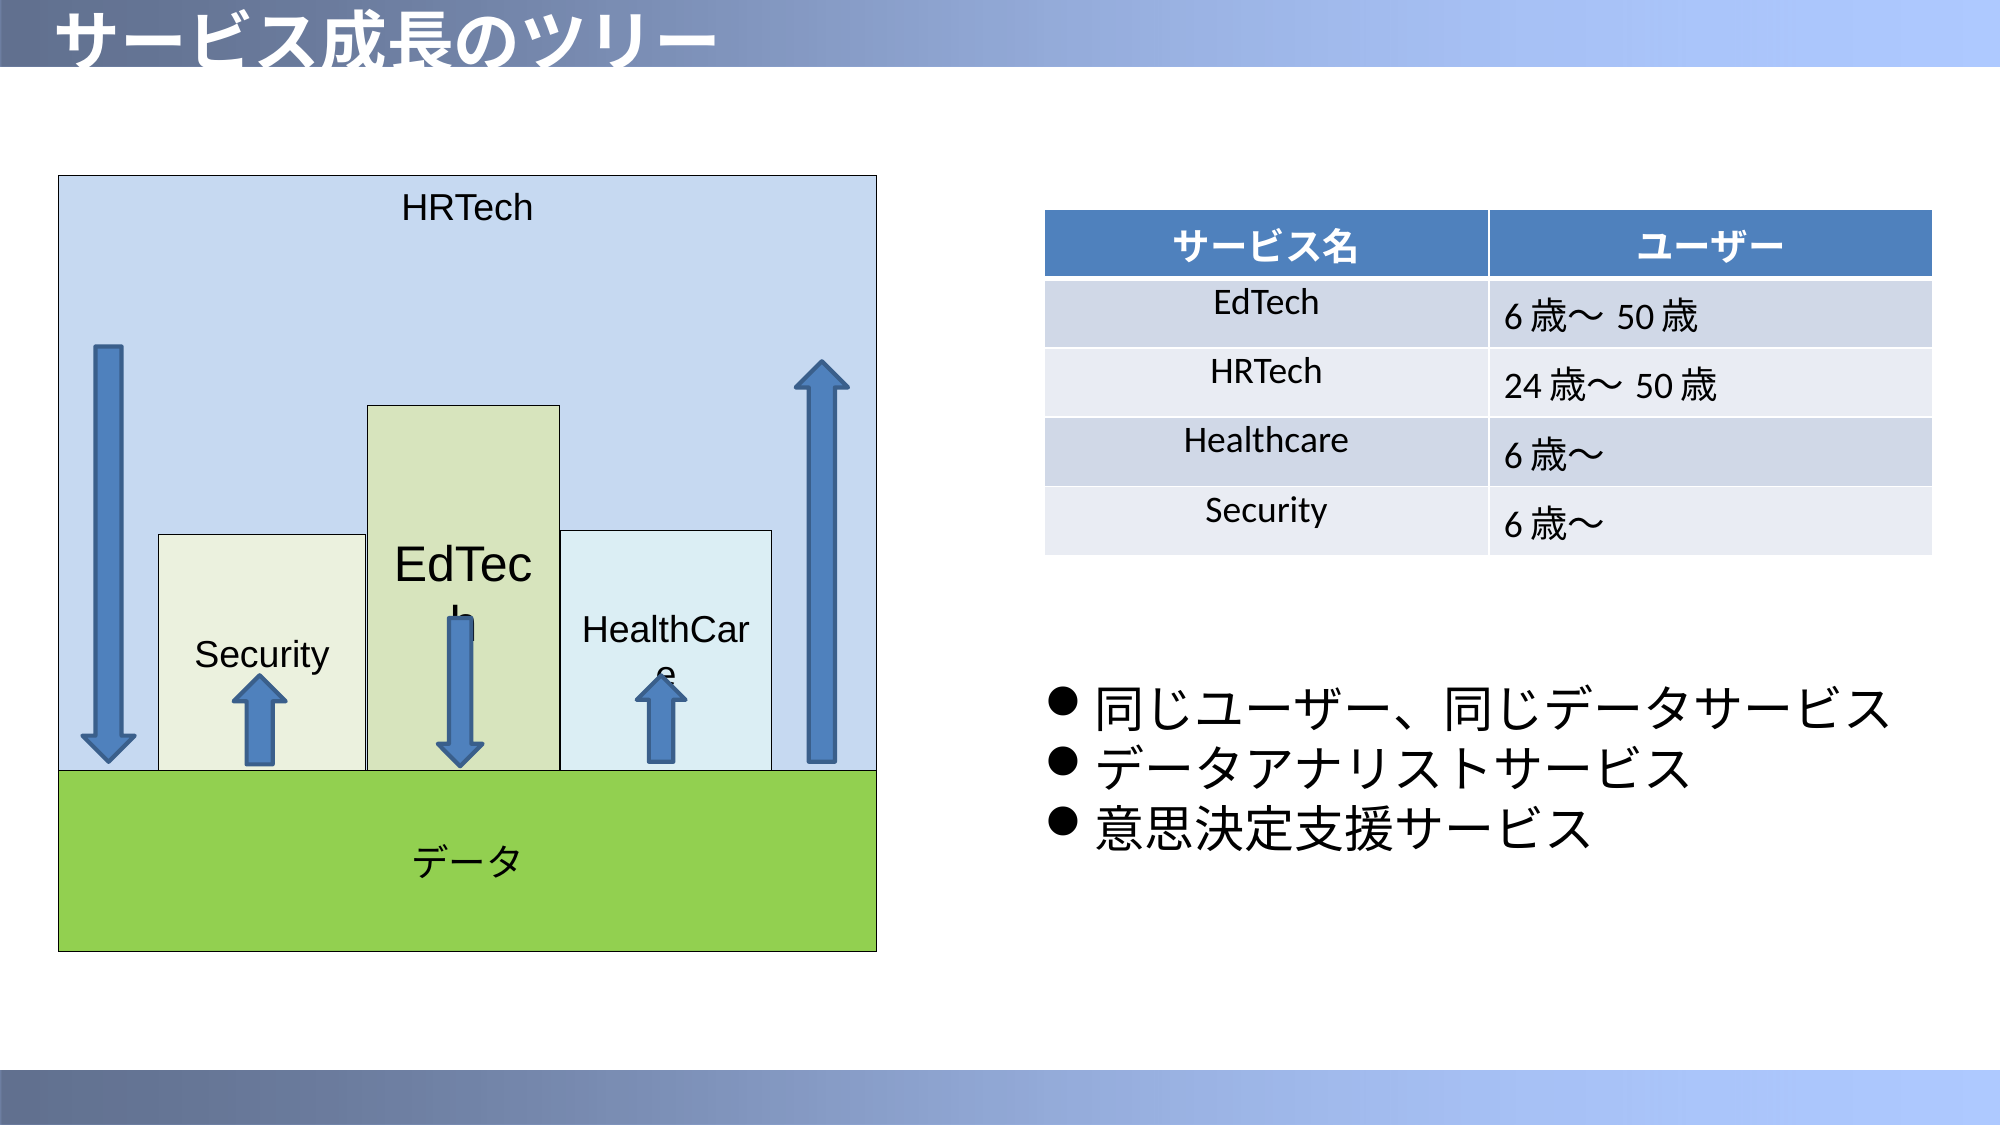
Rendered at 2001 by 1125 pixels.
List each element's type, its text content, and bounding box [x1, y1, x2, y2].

text_box EdTech [367, 405, 560, 770]
text_box [634, 673, 688, 764]
table_header サービス名 [1045, 210, 1488, 276]
table_cell Healthcare [1045, 418, 1488, 486]
list 同じユーザー、同じデータサービス データアナリストサービス 意思決定支援サービス [1044, 677, 1934, 917]
table_cell 6歳～50歳 [1490, 281, 1932, 347]
text_box HRTech [58, 175, 877, 770]
table_cell 6歳～ [1490, 418, 1932, 486]
table_cell HRTech [1045, 349, 1488, 416]
text_box [435, 615, 485, 769]
title サービス成長のツリー [53, 0, 1947, 81]
text_box [231, 673, 288, 767]
table_cell Security [1045, 487, 1488, 555]
text_box Security [158, 534, 366, 771]
text_box データ [58, 770, 877, 952]
table_cell EdTech [1045, 281, 1488, 347]
table_cell 6歳～ [1490, 487, 1932, 555]
text_box [80, 344, 137, 764]
table_cell 24歳～50歳 [1490, 349, 1932, 416]
table_header ユーザー [1490, 210, 1932, 276]
text_box HealthCare [560, 530, 772, 771]
text_box [793, 359, 850, 764]
